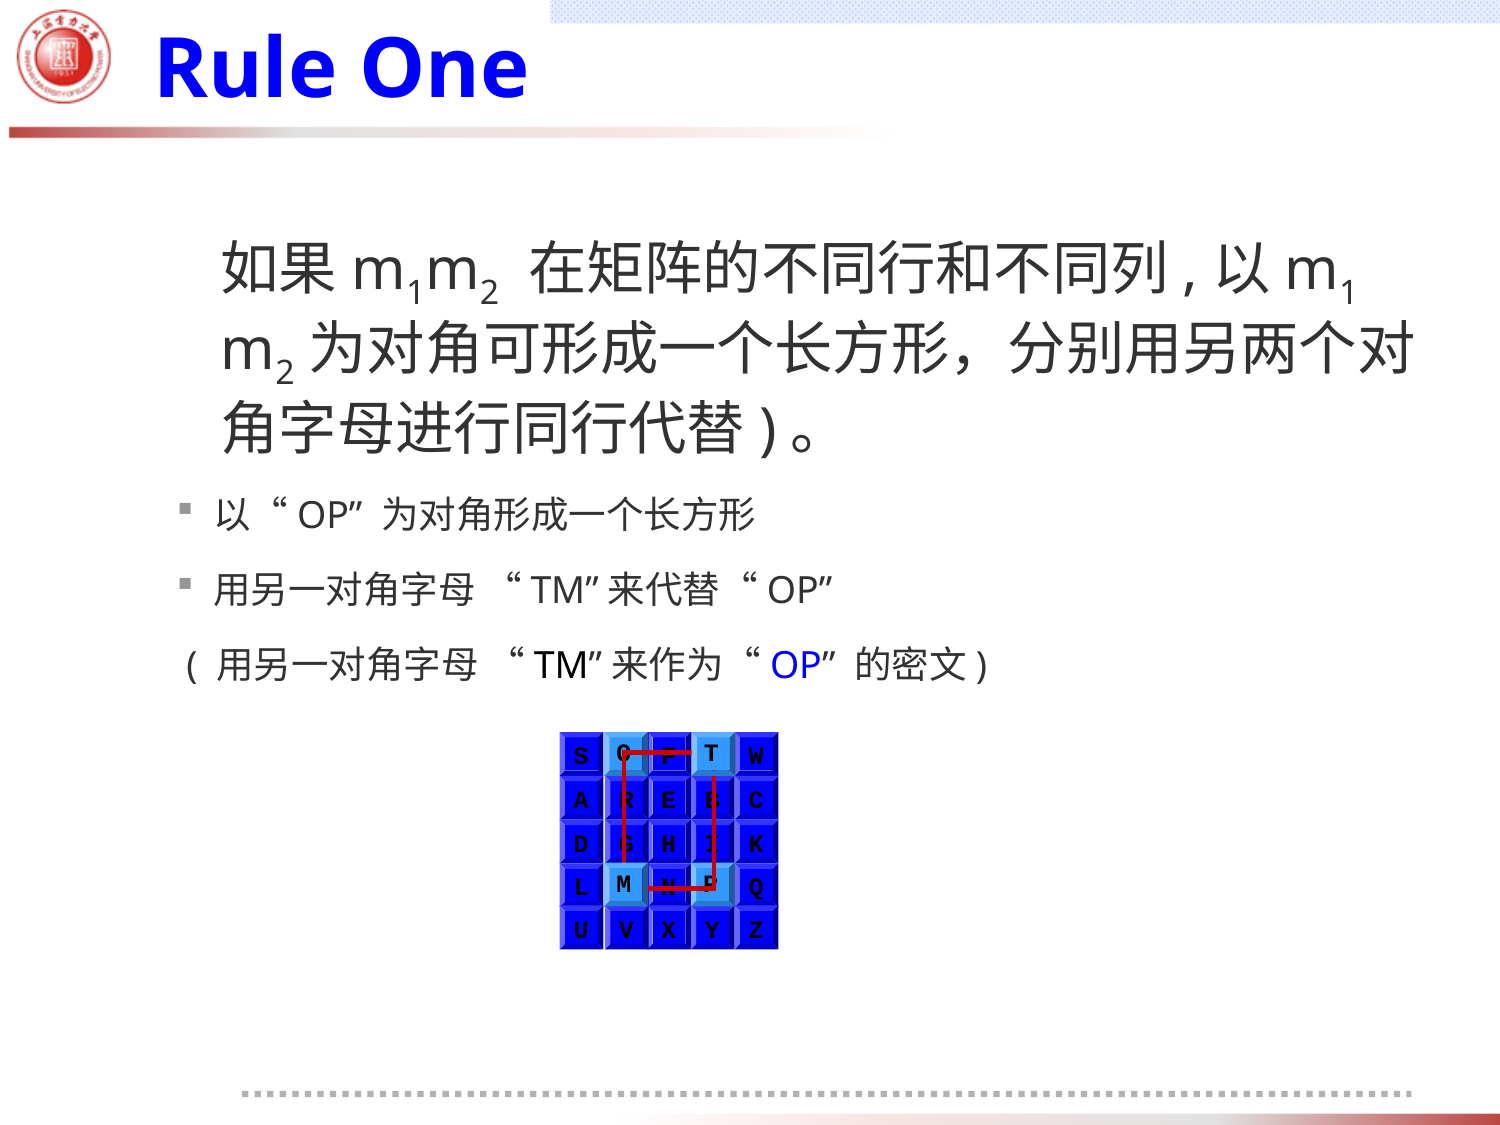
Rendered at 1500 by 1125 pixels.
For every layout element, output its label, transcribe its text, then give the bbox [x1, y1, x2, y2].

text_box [601, 728, 649, 777]
title Rule One [153, 22, 1281, 114]
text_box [687, 859, 735, 907]
picture [0, 0, 1500, 1125]
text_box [558, 731, 780, 951]
list 如果m1m2 在矩阵的不同行和不同列,以m1 m2为对角可形成一个长方形，分别用另两个对角字母进行同行代替)。 以“OP” 为对角形成一个长方形 用另一对角字母 “TM”来代替“OP” ( 用另一对角字母 “TM”来作为“OP” 的密文) [164, 231, 1436, 1036]
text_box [688, 728, 736, 777]
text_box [601, 859, 649, 907]
